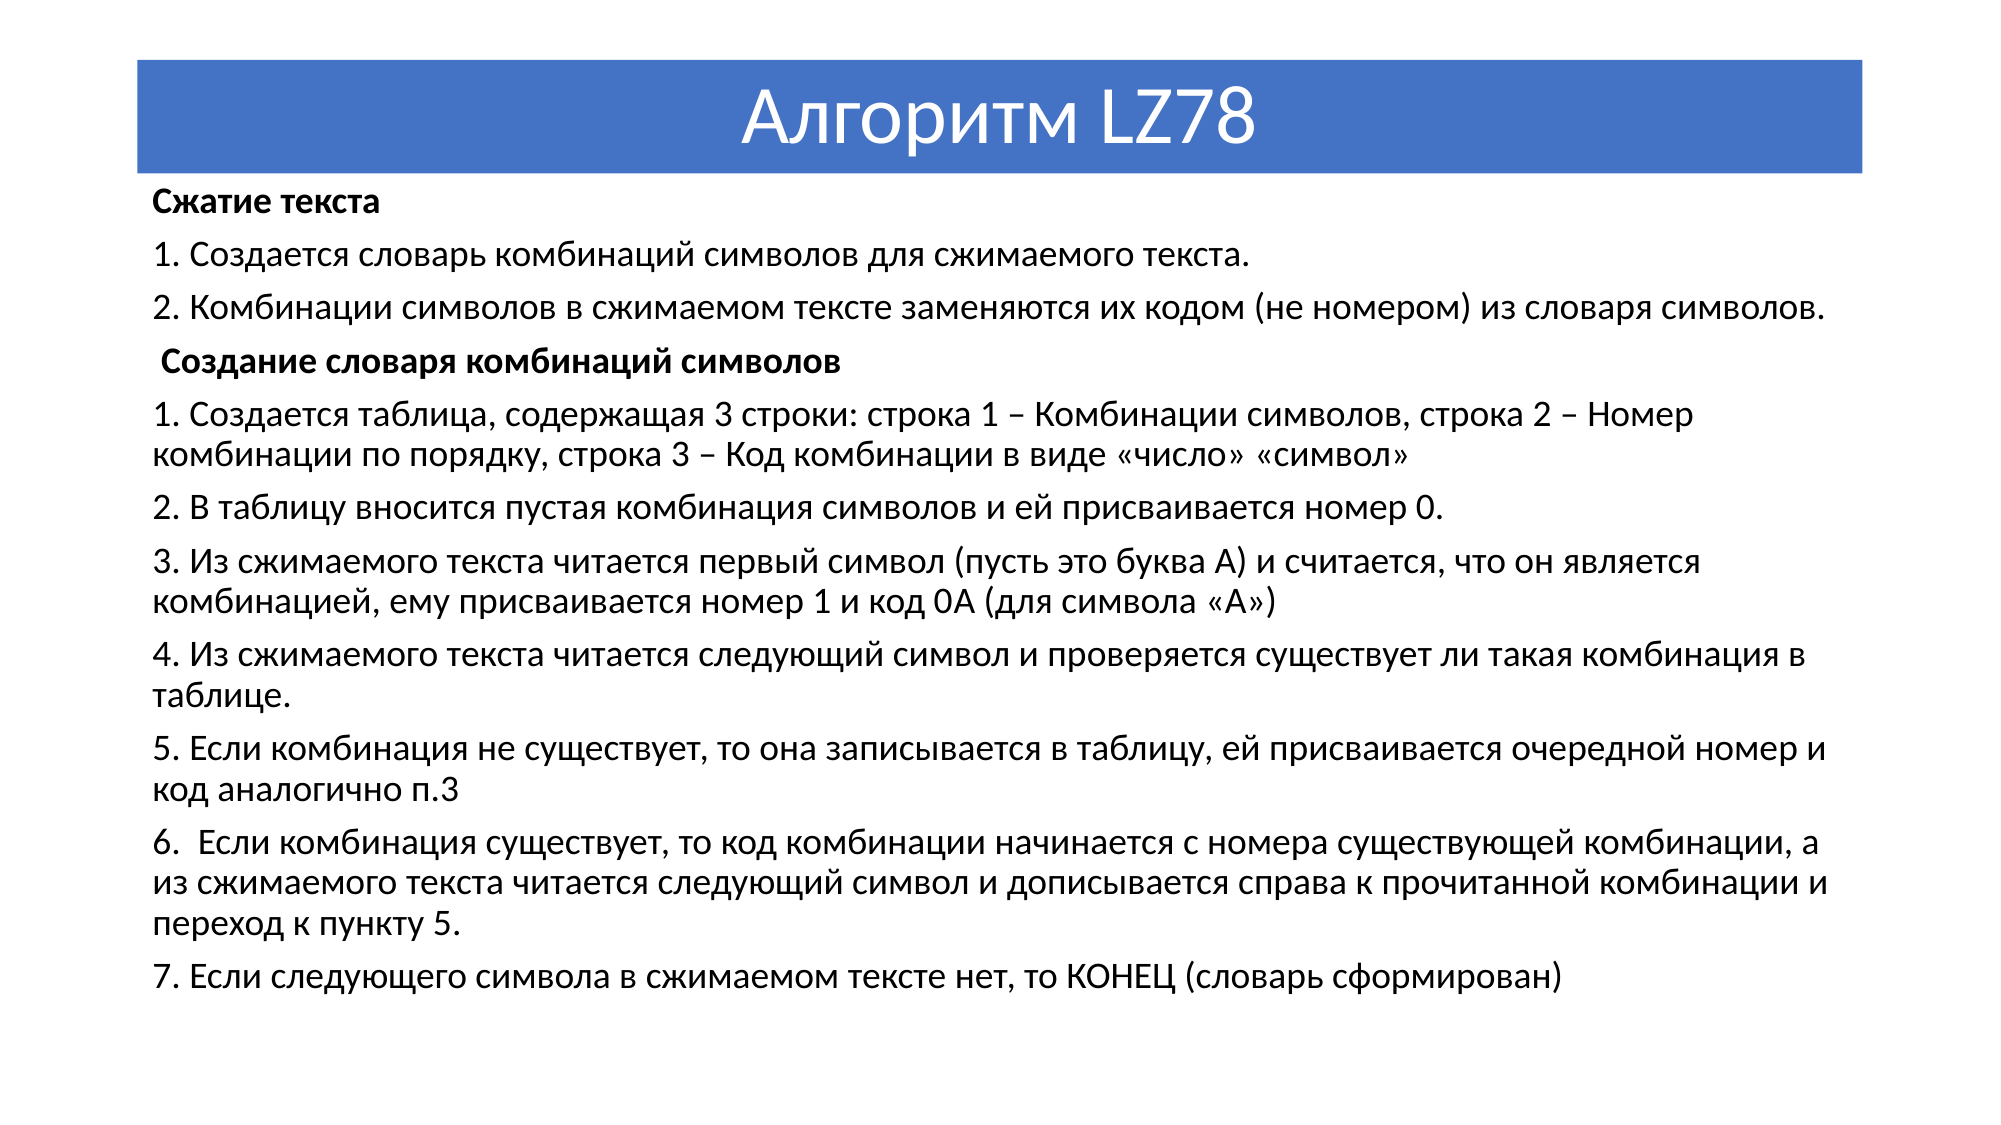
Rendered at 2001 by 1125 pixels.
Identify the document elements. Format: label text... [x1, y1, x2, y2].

title Алгоритм LZ78 [137, 59, 1863, 173]
list Сжатие текста 1. Создается словарь комбинаций символов для сжимаемого текста. 2. Комбинации символов в сжимаемом тексте заменяются их кодом (не номером) из словаря символов. Создание словаря комбинаций символов 1. Создается таблица, содержащая 3 строки: строка 1 – Комбинации символов, строка 2 – Номер комбинации по порядку, строка 3 – Код комбинации в виде «число» «символ» 2. В таблицу вносится пустая комбинация символов и ей присваивается номер 0. 3. Из сжимаемого текста читается первый символ (пусть это буква А) и считается, что он является комбинацией, ему присваивается номер 1 и код 0A (для символа «A») 4. Из сжимаемого текста читается следующий символ и проверяется существует ли такая комбинация в таблице. 5. Если комбинация не существует, то она записывается в таблицу, ей присваивается очередной номер и код аналогично п.3 6. Если комбинация существует, то код комбинации начинается с номера существующей комбинации, а из сжимаемого текста читается следующий символ и дописывается справа к прочитанной комбинации и переход к пункту 5. 7. Если следующего символа в сжимаемом тексте нет, то КОНЕЦ (словарь сформирован) [137, 173, 1863, 1059]
